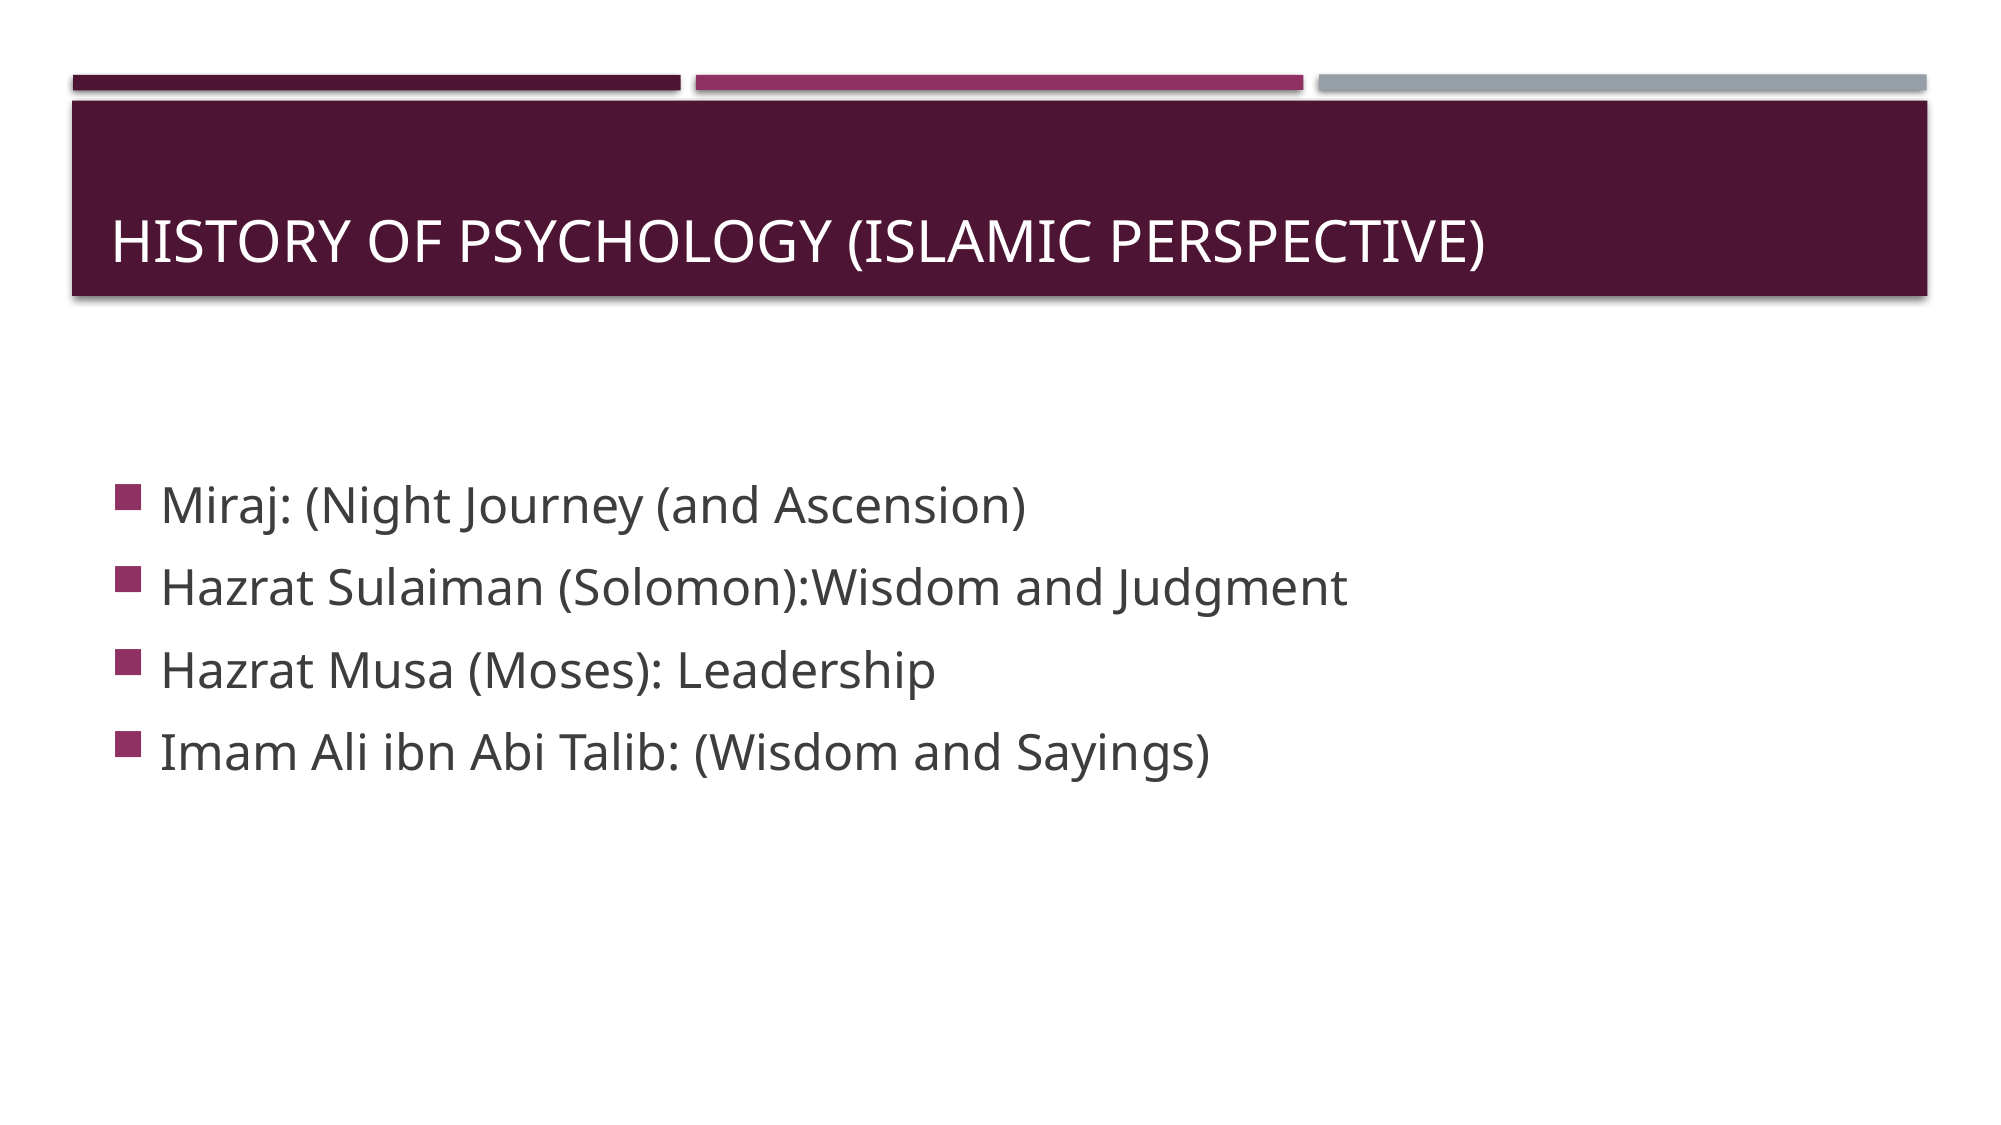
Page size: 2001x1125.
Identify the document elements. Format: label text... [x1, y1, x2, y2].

list Miraj: (Night Journey (and Ascension) Hazrat Sulaiman (Solomon):Wisdom and Judgment Hazrat Musa (Moses): Leadership Imam Ali ibn Abi Talib: (Wisdom and Sayings) [95, 357, 1905, 962]
title History of Psychology (Islamic Perspective) [95, 115, 1905, 282]
